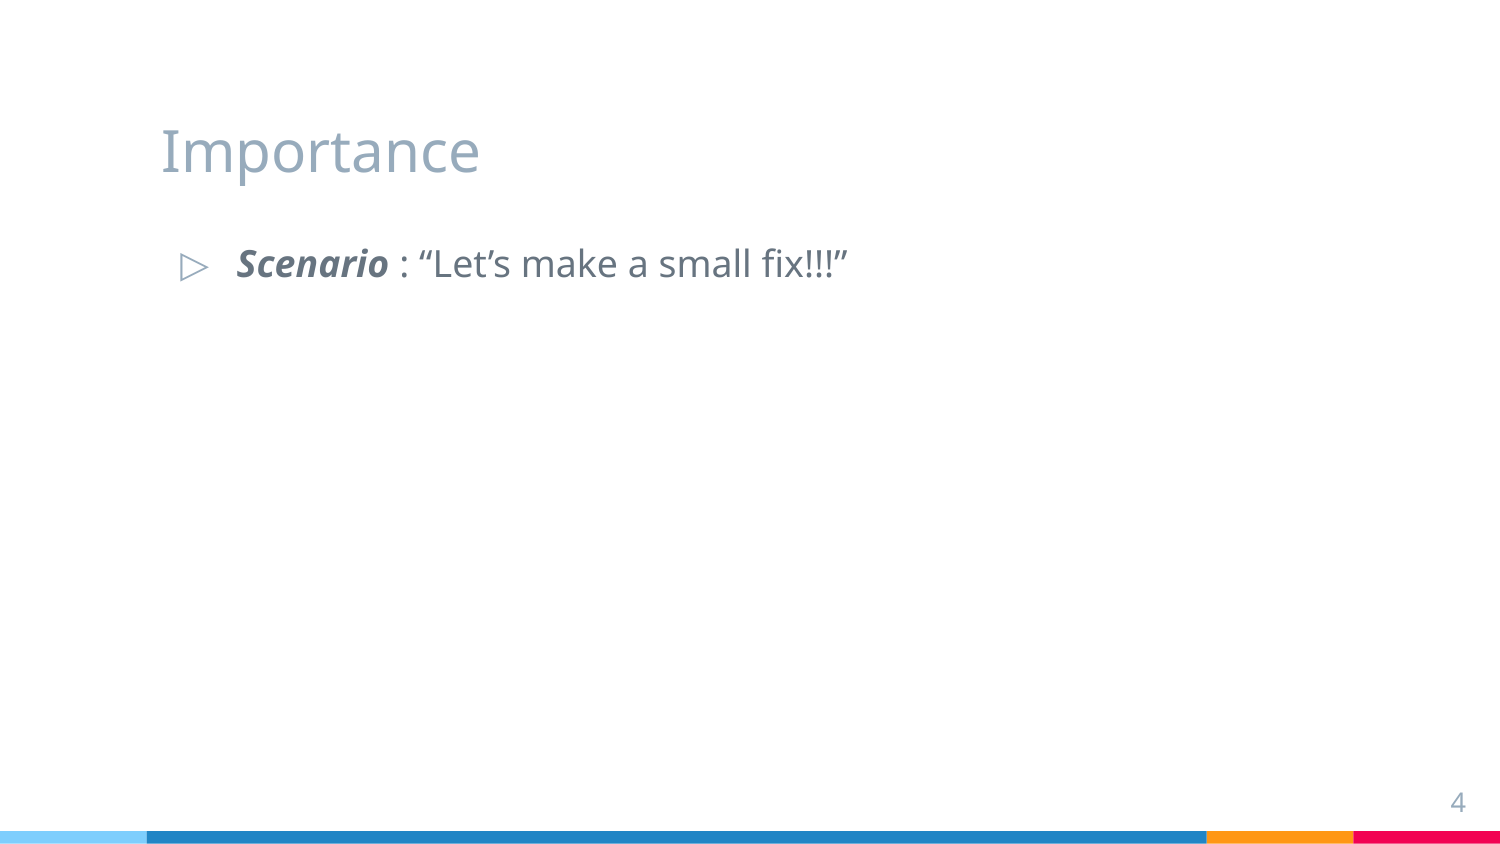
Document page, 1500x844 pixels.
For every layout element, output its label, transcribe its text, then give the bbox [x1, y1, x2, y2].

list Scenario : “Let’s make a small fix!!!” [146, 225, 1346, 809]
slide_number 4 [1391, 770, 1482, 822]
title Importance [146, 58, 1309, 200]
